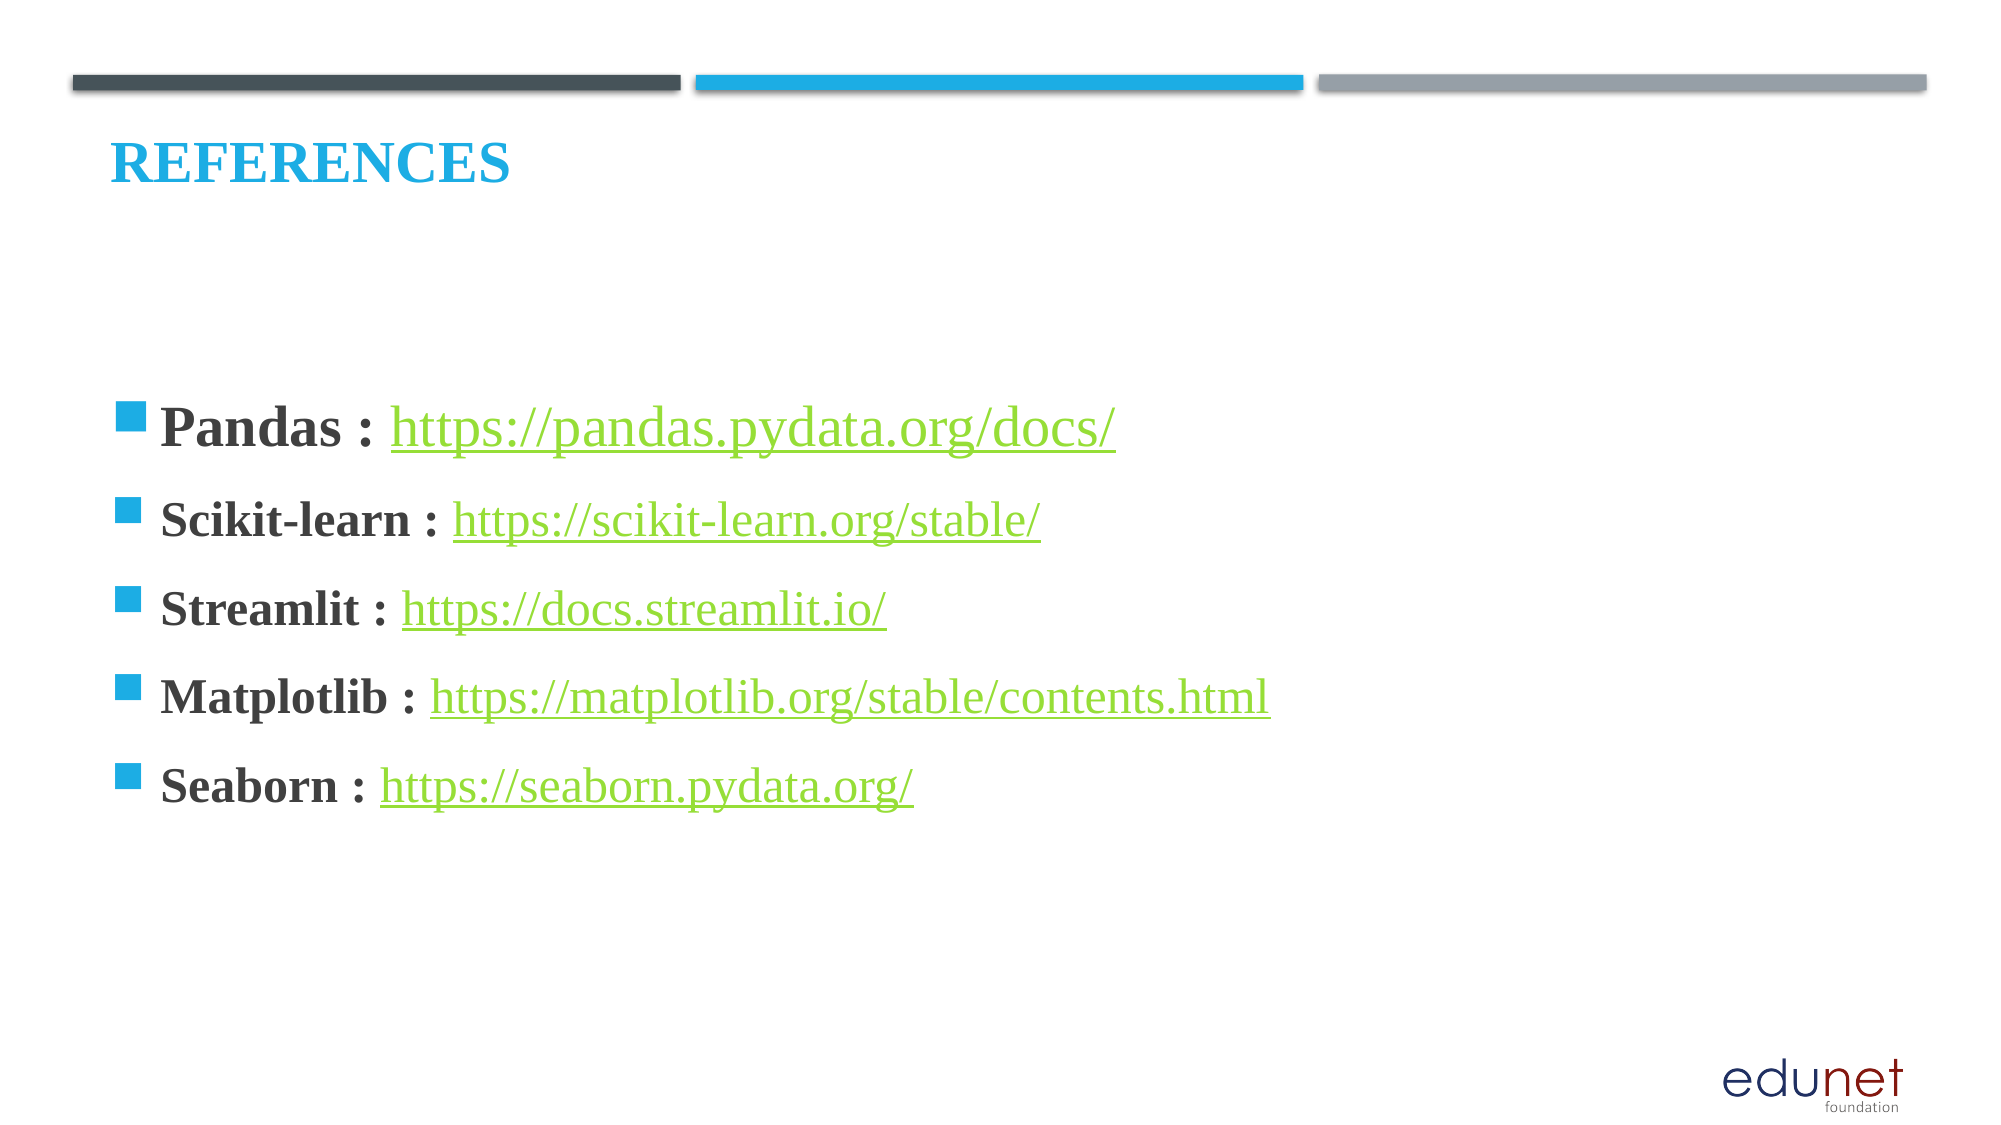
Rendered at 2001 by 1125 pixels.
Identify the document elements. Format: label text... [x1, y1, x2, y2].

title References [95, 115, 1905, 203]
list Pandas : https://pandas.pydata.org/docs/ Scikit-learn : https://scikit-learn.org/stable/ Streamlit : https://docs.streamlit.io/ Matplotlib : https://matplotlib.org/stable/contents.html Seaborn : https://seaborn.pydata.org/ [95, 213, 1905, 981]
picture [1719, 1056, 1905, 1116]
